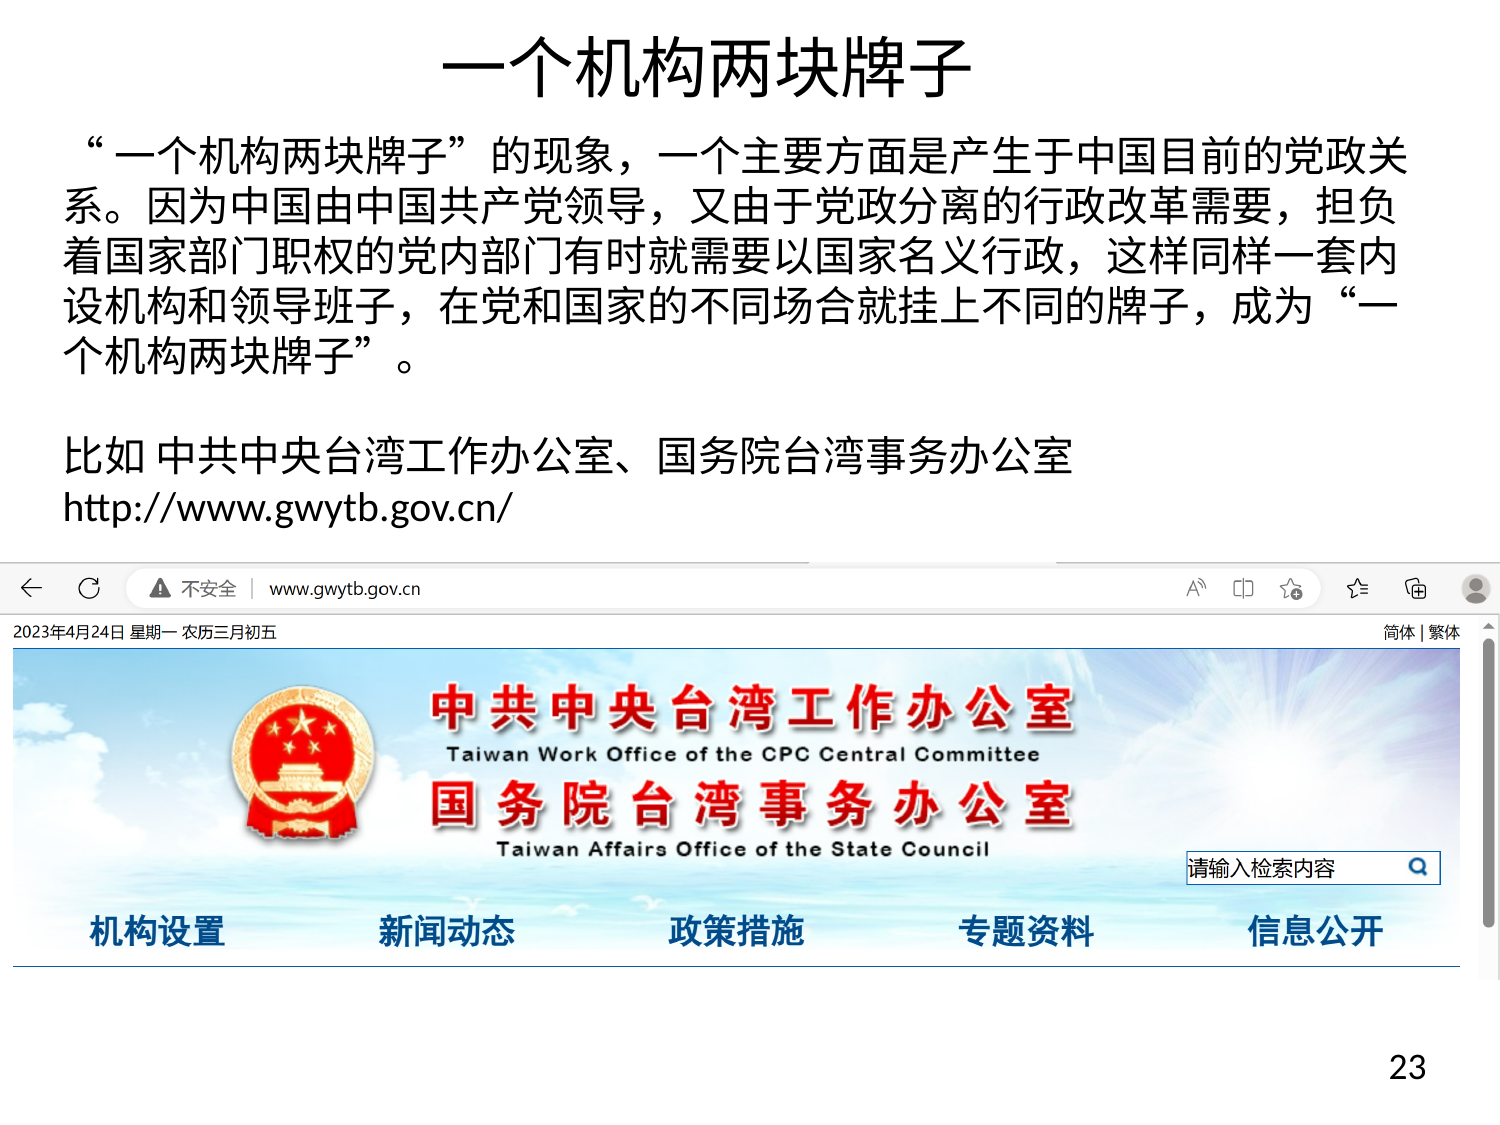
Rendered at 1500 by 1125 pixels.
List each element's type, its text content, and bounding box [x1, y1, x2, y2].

text_box “一个机构两块牌子”的现象，一个主要方面是产生于中国目前的党政关系。因为中国由中国共产党领导，又由于党政分离的行政改革需要，担负着国家部门职权的党内部门有时就需要以国家名义行政，这样同样一套内设机构和领导班子，在党和国家的不同场合就挂上不同的牌子，成为“一个机构两块牌子”。 比如 中共中央台湾工作办公室、国务院台湾事务办公室 http://www.gwytb.gov.cn/ [48, 122, 1452, 538]
text_box 一个机构两块牌子 [132, 18, 1283, 114]
text_box [1373, 1034, 1500, 1095]
picture [0, 562, 1500, 980]
